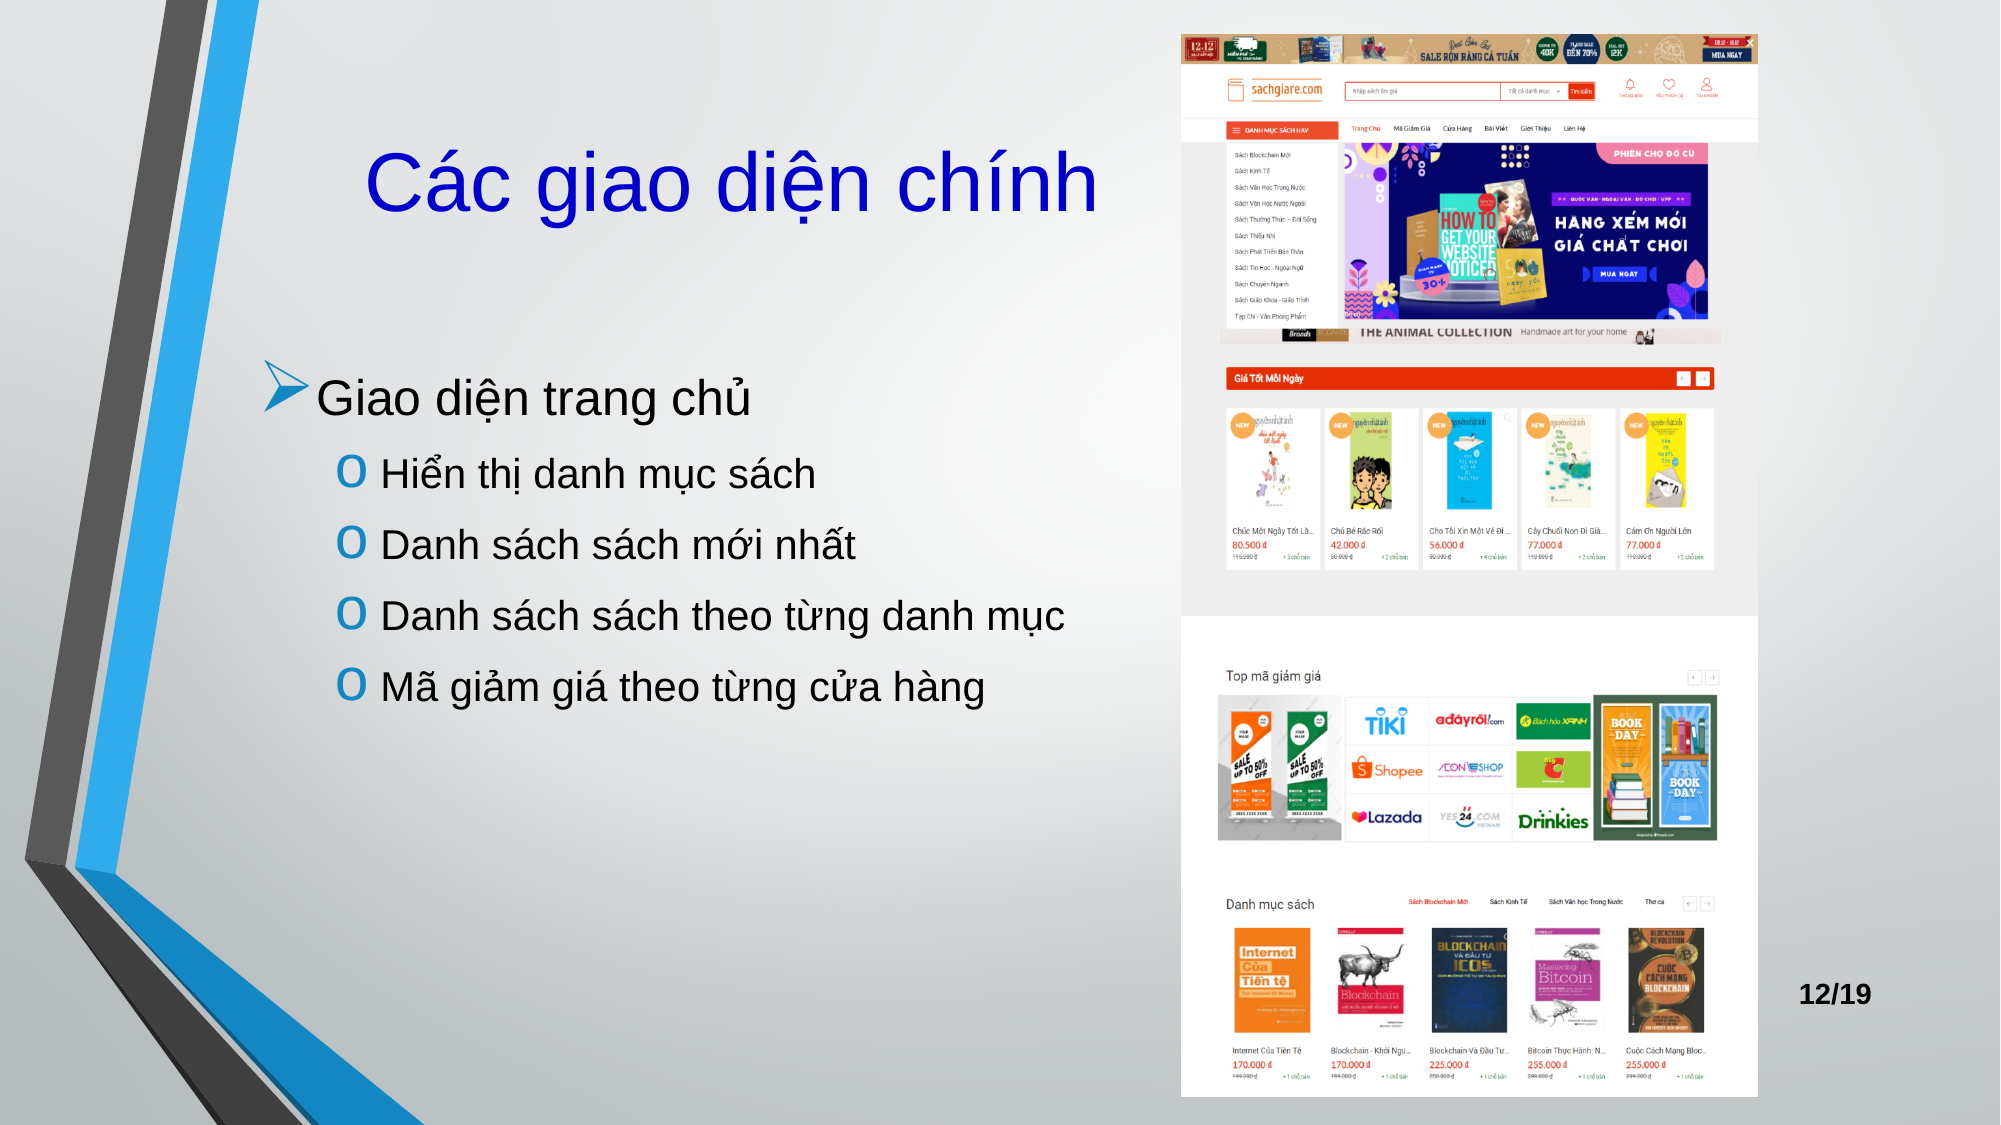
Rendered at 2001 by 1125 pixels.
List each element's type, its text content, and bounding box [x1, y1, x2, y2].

list Giao diện trang chủ Hiển thị danh mục sách Danh sách sách mới nhất Danh sách sách theo từng danh mục Mã giảm giá theo từng cửa hàng [243, 271, 1181, 804]
slide_number 12/19 [1776, 962, 1887, 1023]
picture [1181, 34, 1758, 1098]
title Các giao diện chính [243, 34, 1181, 271]
